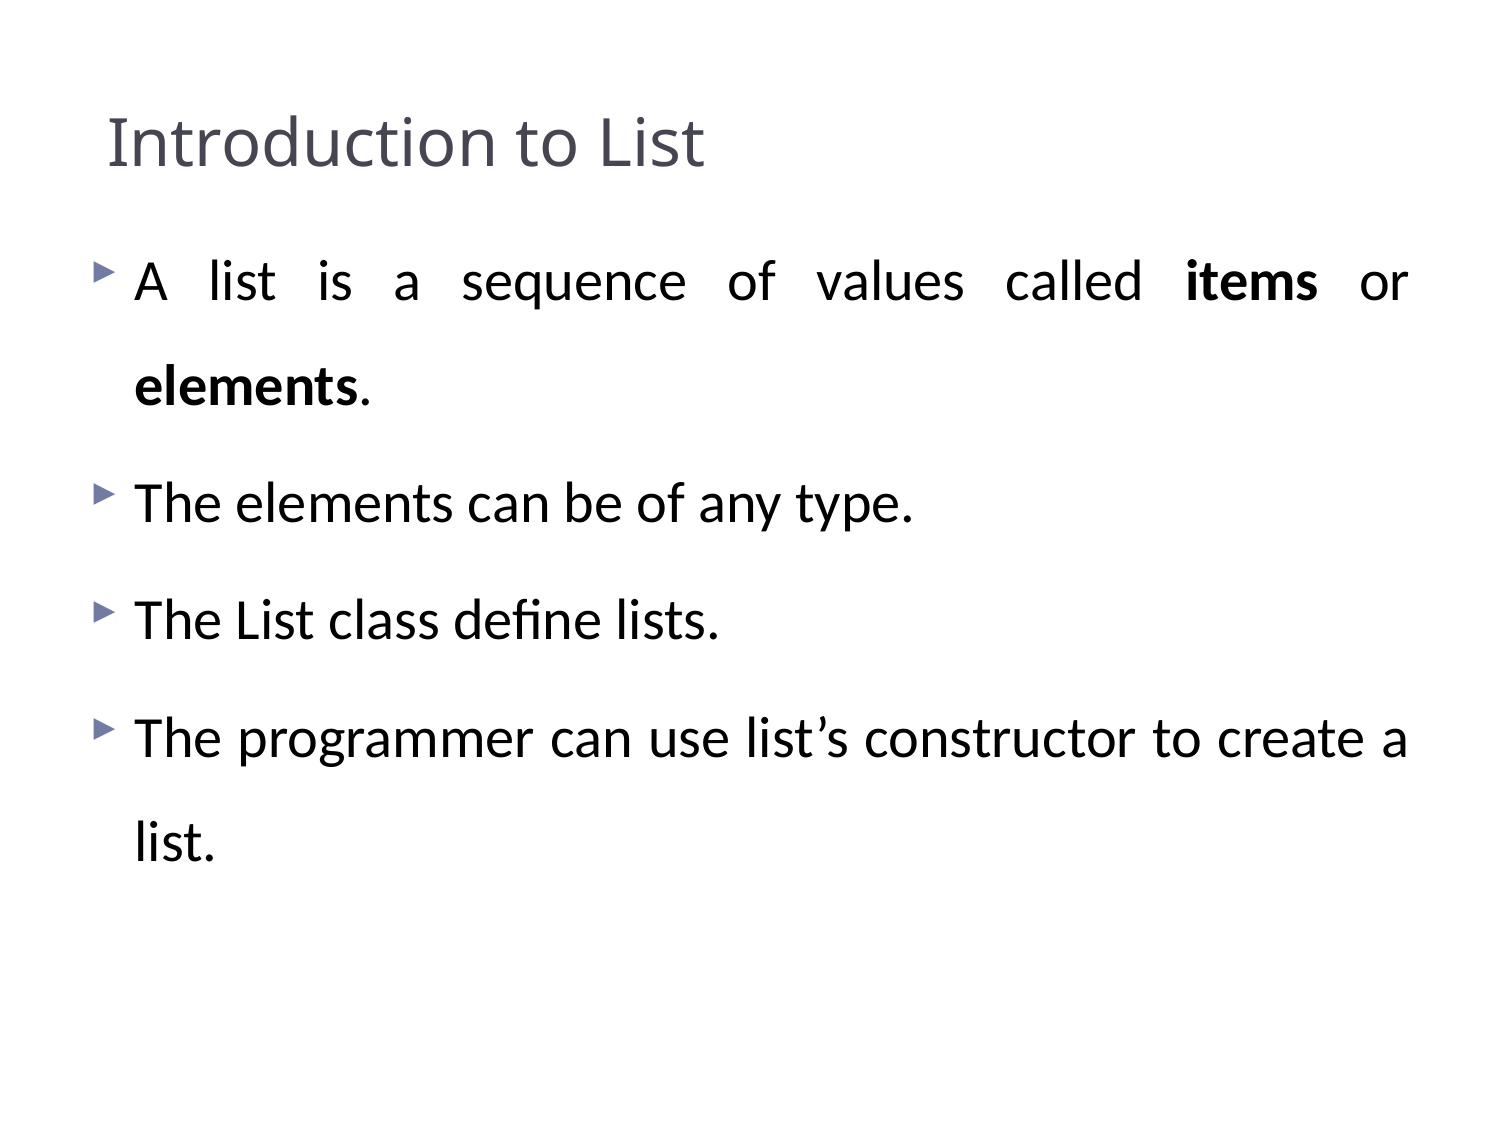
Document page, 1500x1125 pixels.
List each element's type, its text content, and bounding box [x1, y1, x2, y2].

list A list is a sequence of values called items or elements. The elements can be of any type. The List class define lists. The programmer can use list’s constructor to create a list. [75, 200, 1425, 1010]
title Introduction to List [75, 24, 1425, 188]
